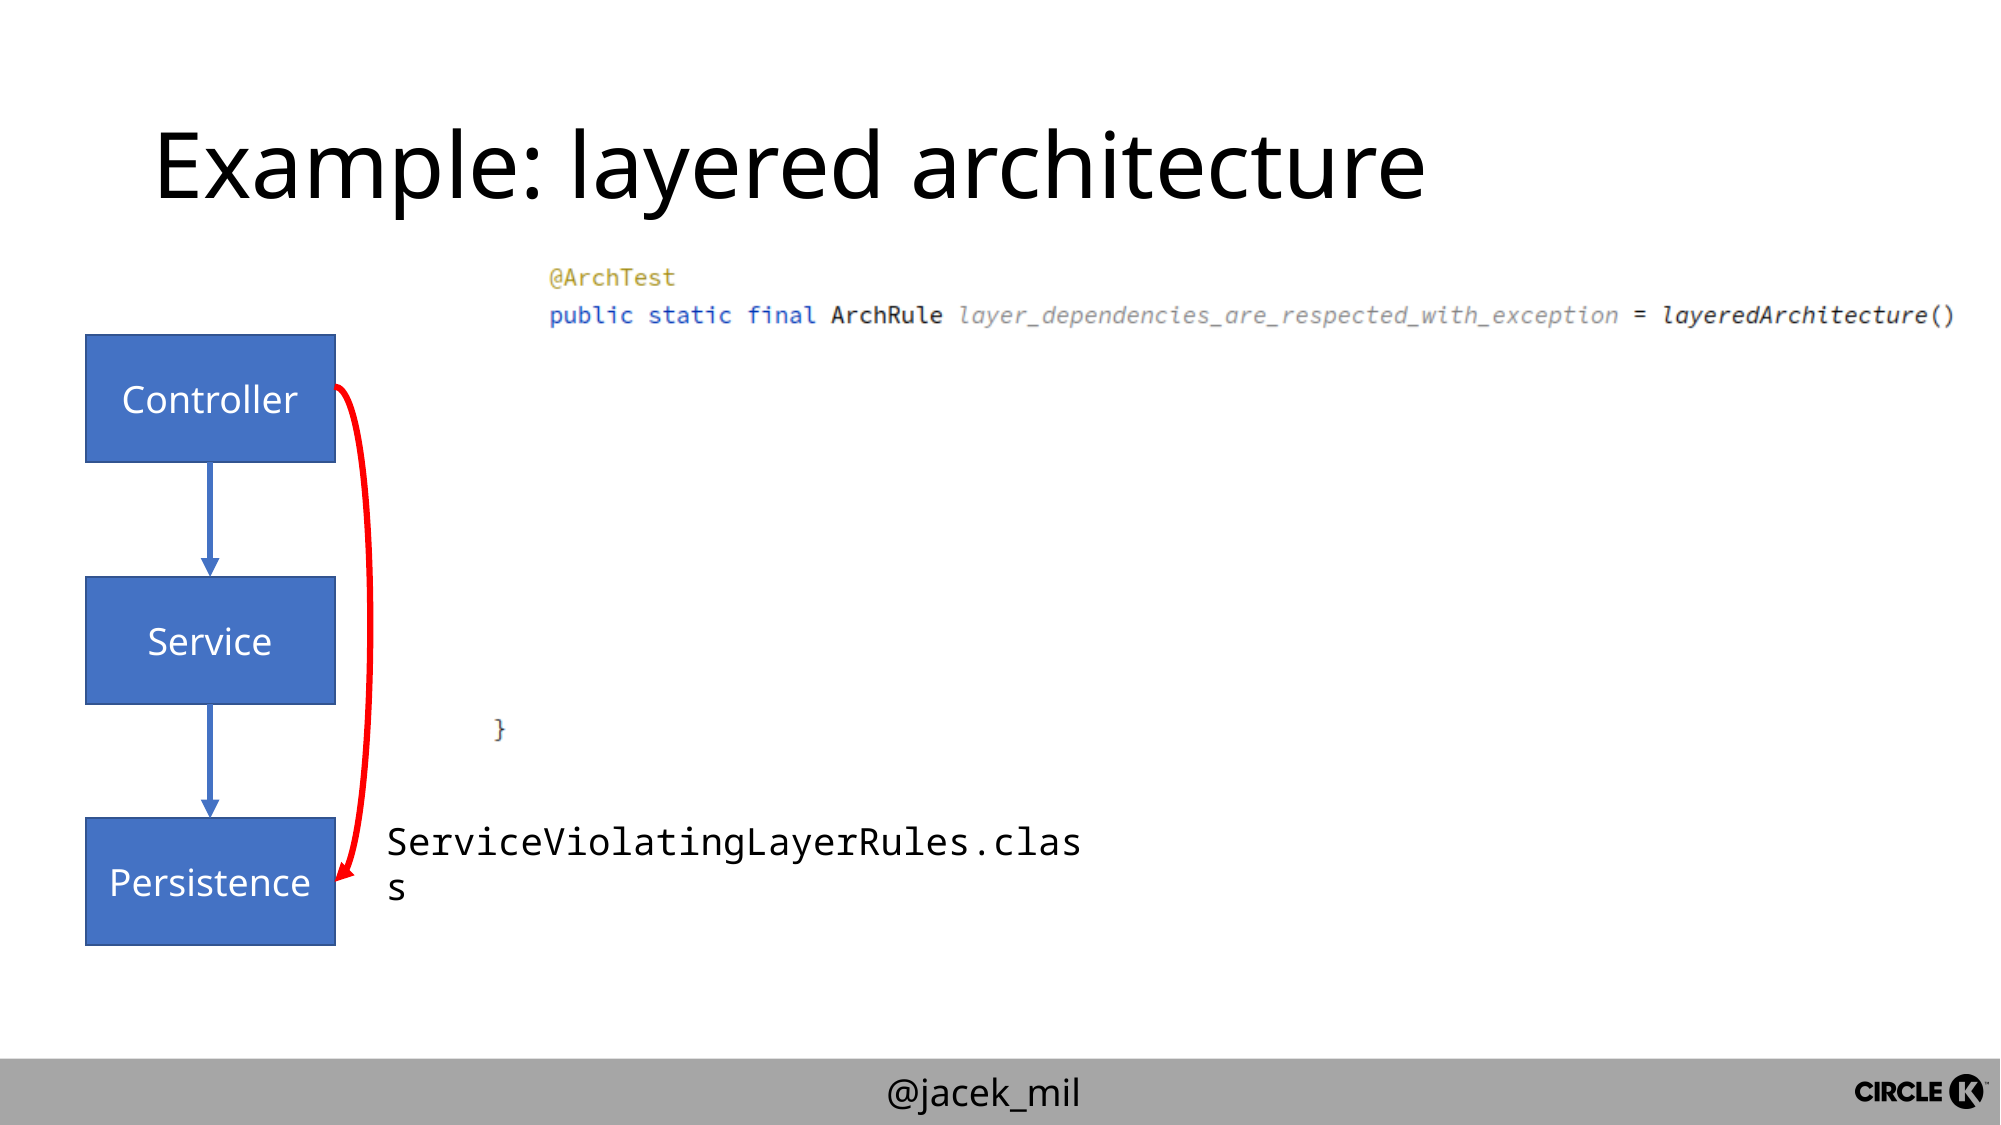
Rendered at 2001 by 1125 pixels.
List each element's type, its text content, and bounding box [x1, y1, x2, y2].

text_box ServiceViolatingLayerRules.class [370, 810, 1111, 916]
text_box Controller [85, 334, 336, 463]
title Example: layered architecture [137, 59, 1863, 278]
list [487, 253, 1971, 757]
text_box Service [85, 576, 336, 705]
text_box Persistence [85, 817, 336, 946]
picture [1855, 1074, 1989, 1109]
